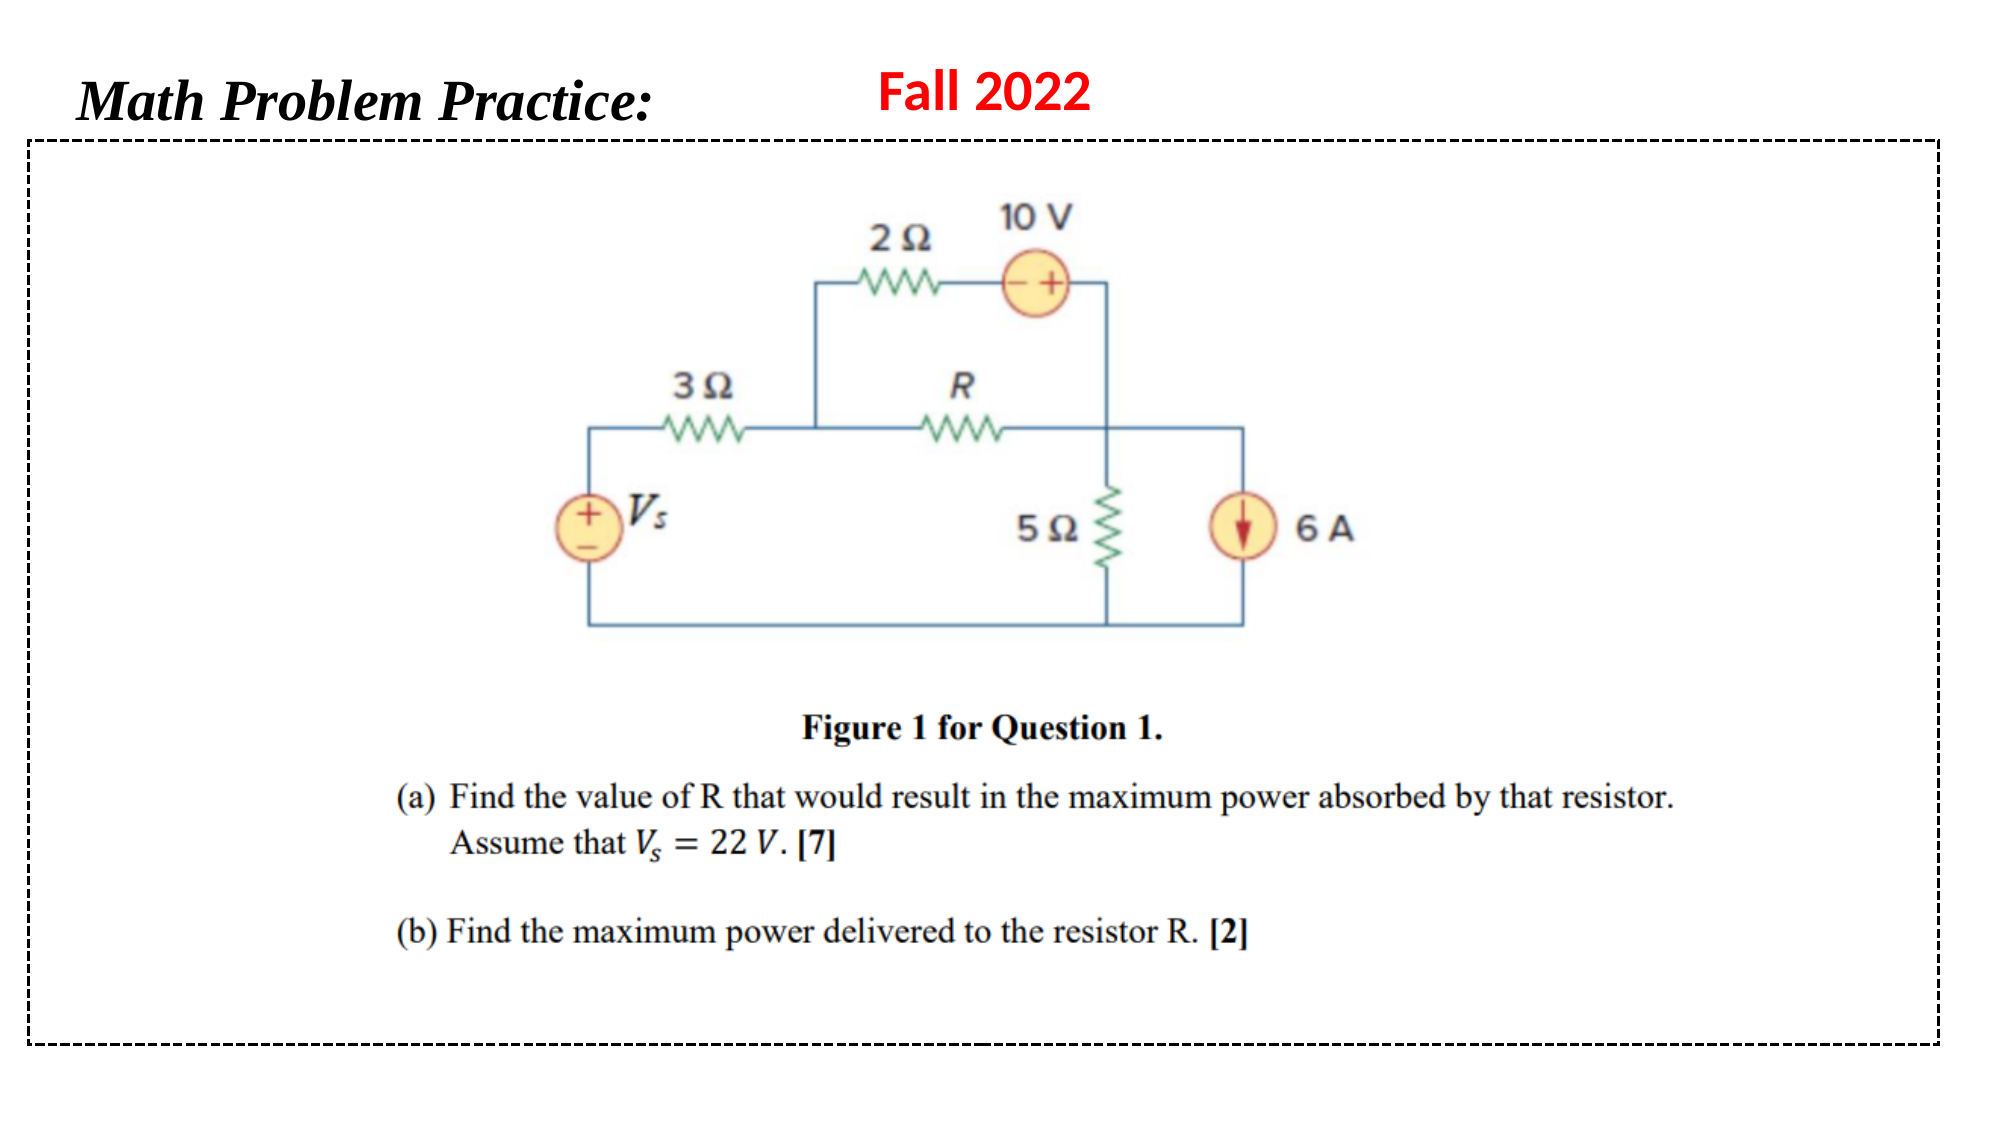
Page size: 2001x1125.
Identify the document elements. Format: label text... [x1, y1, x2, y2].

text_box Fall 2022 [863, 44, 1230, 130]
picture [309, 173, 1764, 998]
text_box [28, 140, 1940, 1046]
text_box Math Problem Practice: [61, 54, 709, 140]
